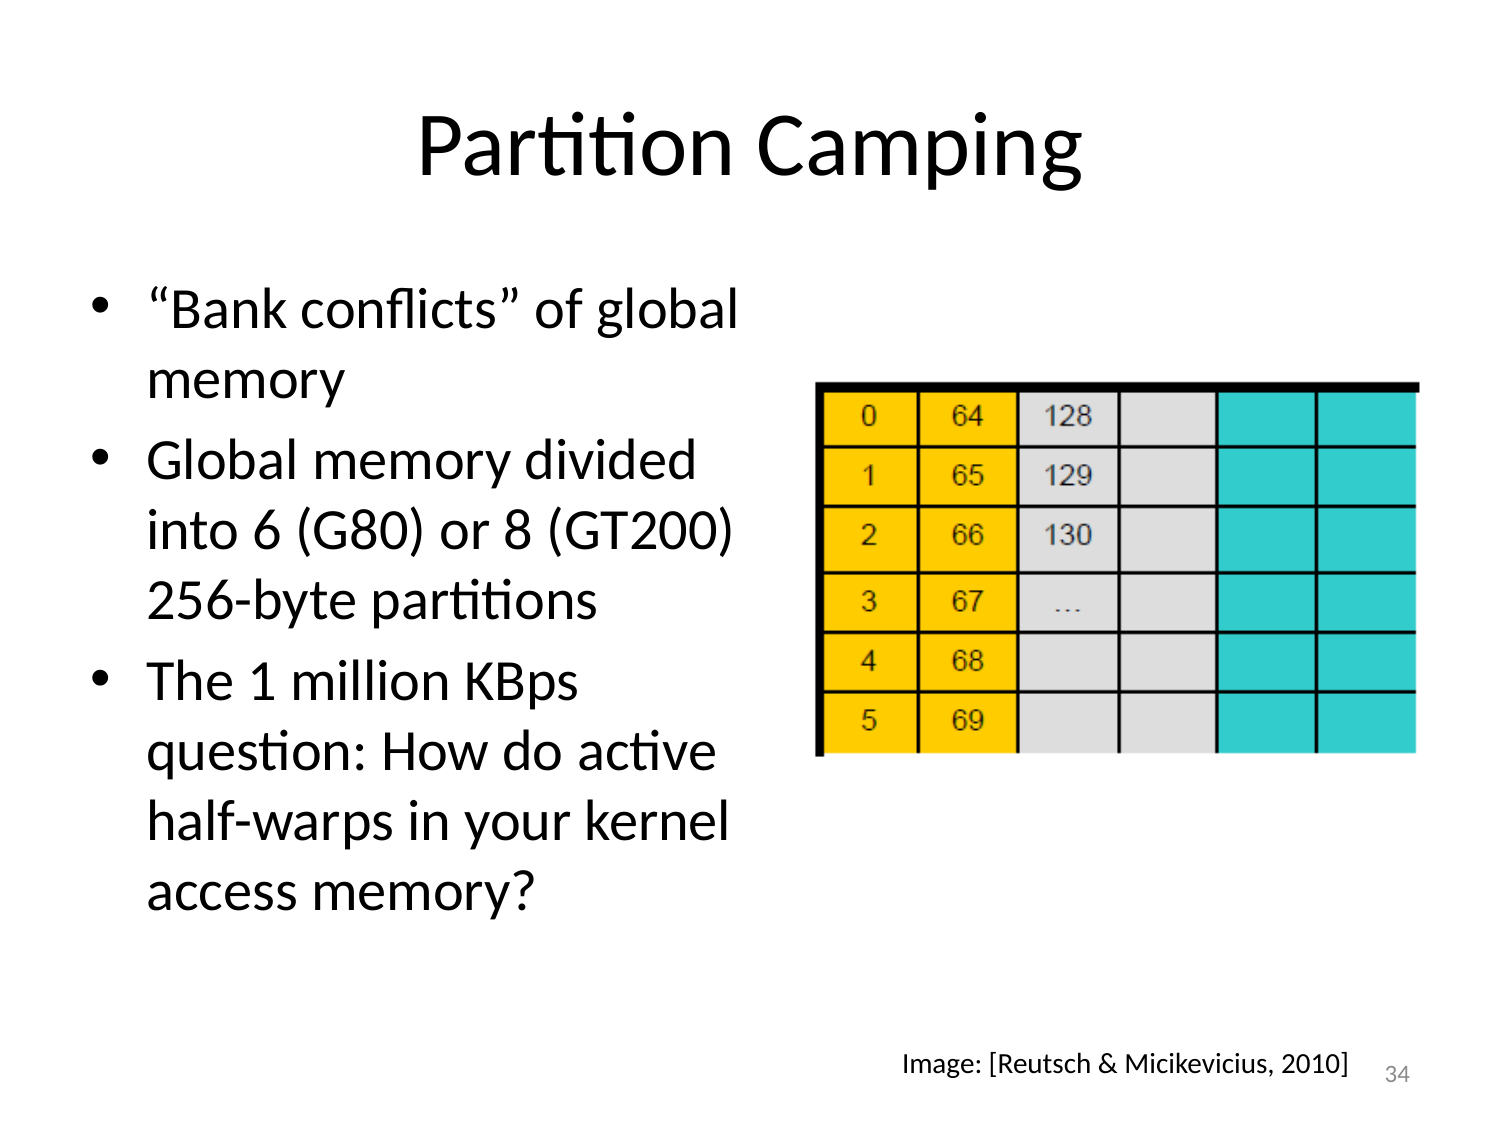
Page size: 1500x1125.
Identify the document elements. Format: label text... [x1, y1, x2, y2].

text_box Image: [Reutsch & Micikevicius, 2010] [887, 1037, 1413, 1088]
list “Bank conflicts” of global memory Global memory divided into 6 (G80) or 8 (GT200) 256-byte partitions The 1 million KBps question: How do active half-warps in your kernel access memory? [75, 262, 813, 1005]
slide_number 34 [1074, 1042, 1425, 1103]
title Partition Camping [75, 45, 1425, 233]
picture [799, 365, 1446, 779]
